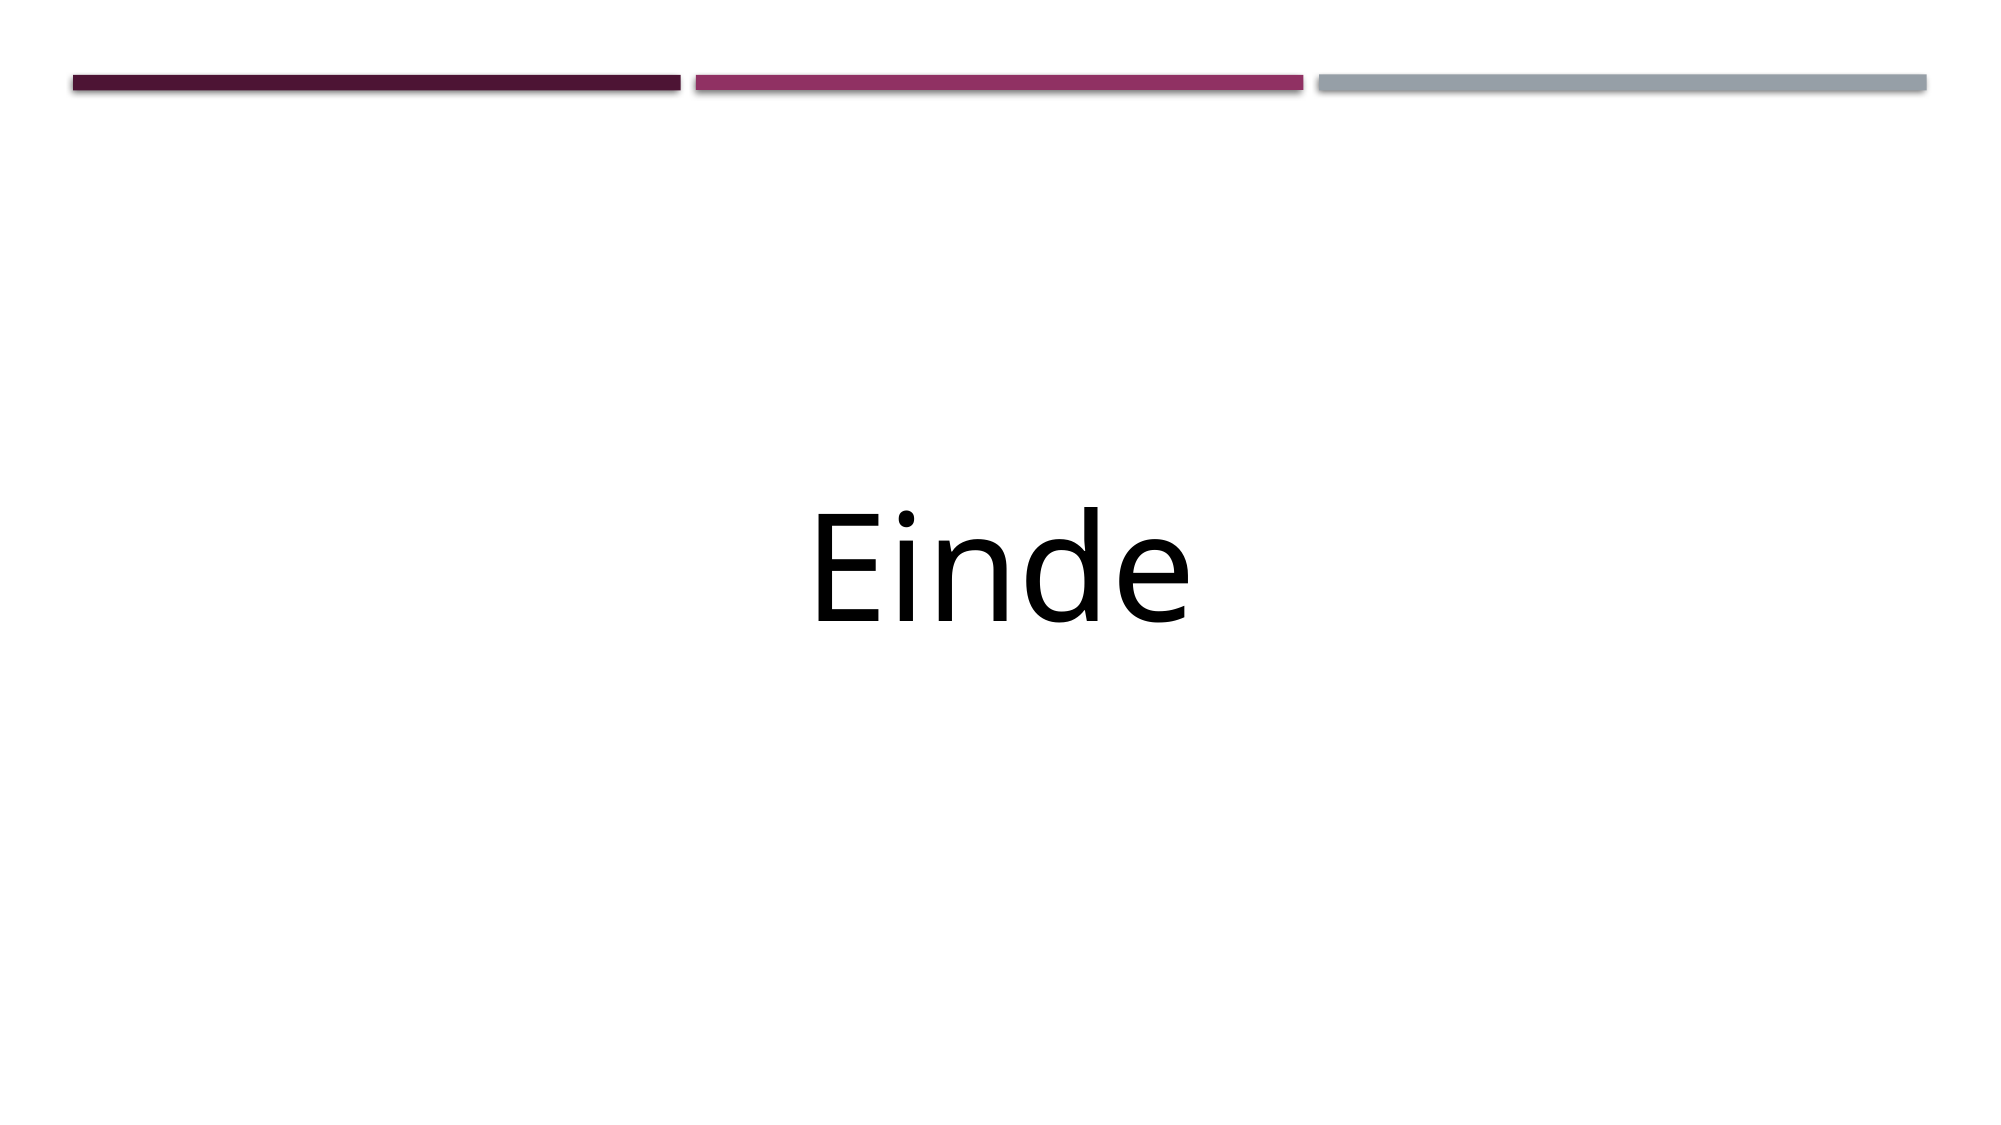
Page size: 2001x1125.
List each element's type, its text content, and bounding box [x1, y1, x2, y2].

text_box Einde [789, 463, 1211, 659]
